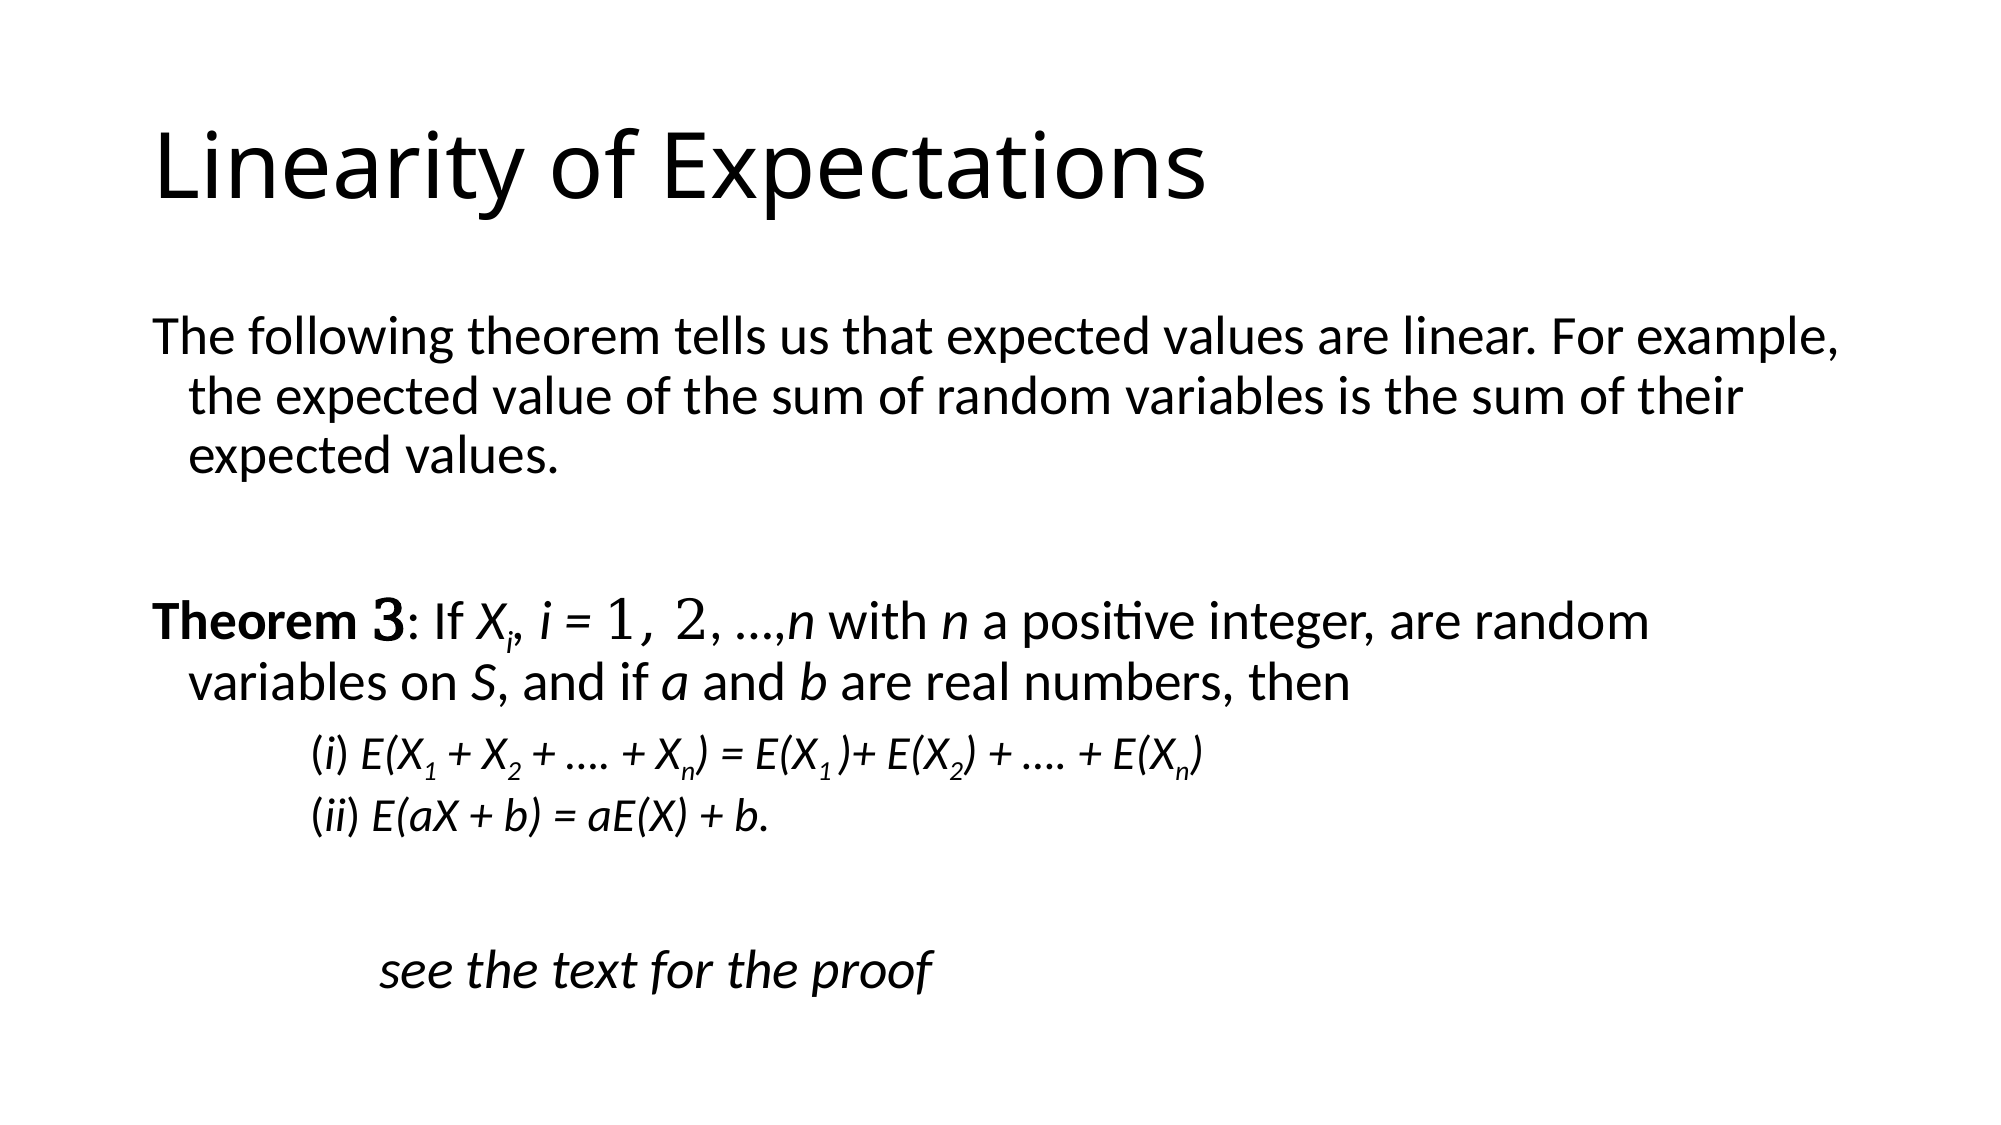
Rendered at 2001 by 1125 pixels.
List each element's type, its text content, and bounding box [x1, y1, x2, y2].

title Linearity of Expectations [137, 59, 1863, 278]
list The following theorem tells us that expected values are linear. For example, the expected value of the sum of random variables is the sum of their expected values. Theorem 3: If Xi, i = 1, 2, …,n with n a positive integer, are random variables on S, and if a and b are real numbers, then (i) E(X1 + X2 + …. + Xn) = E(X1 )+ E(X2) + …. + E(Xn) (ii) E(aX + b) = aE(X) + b. see the text for the proof [137, 299, 1863, 1014]
